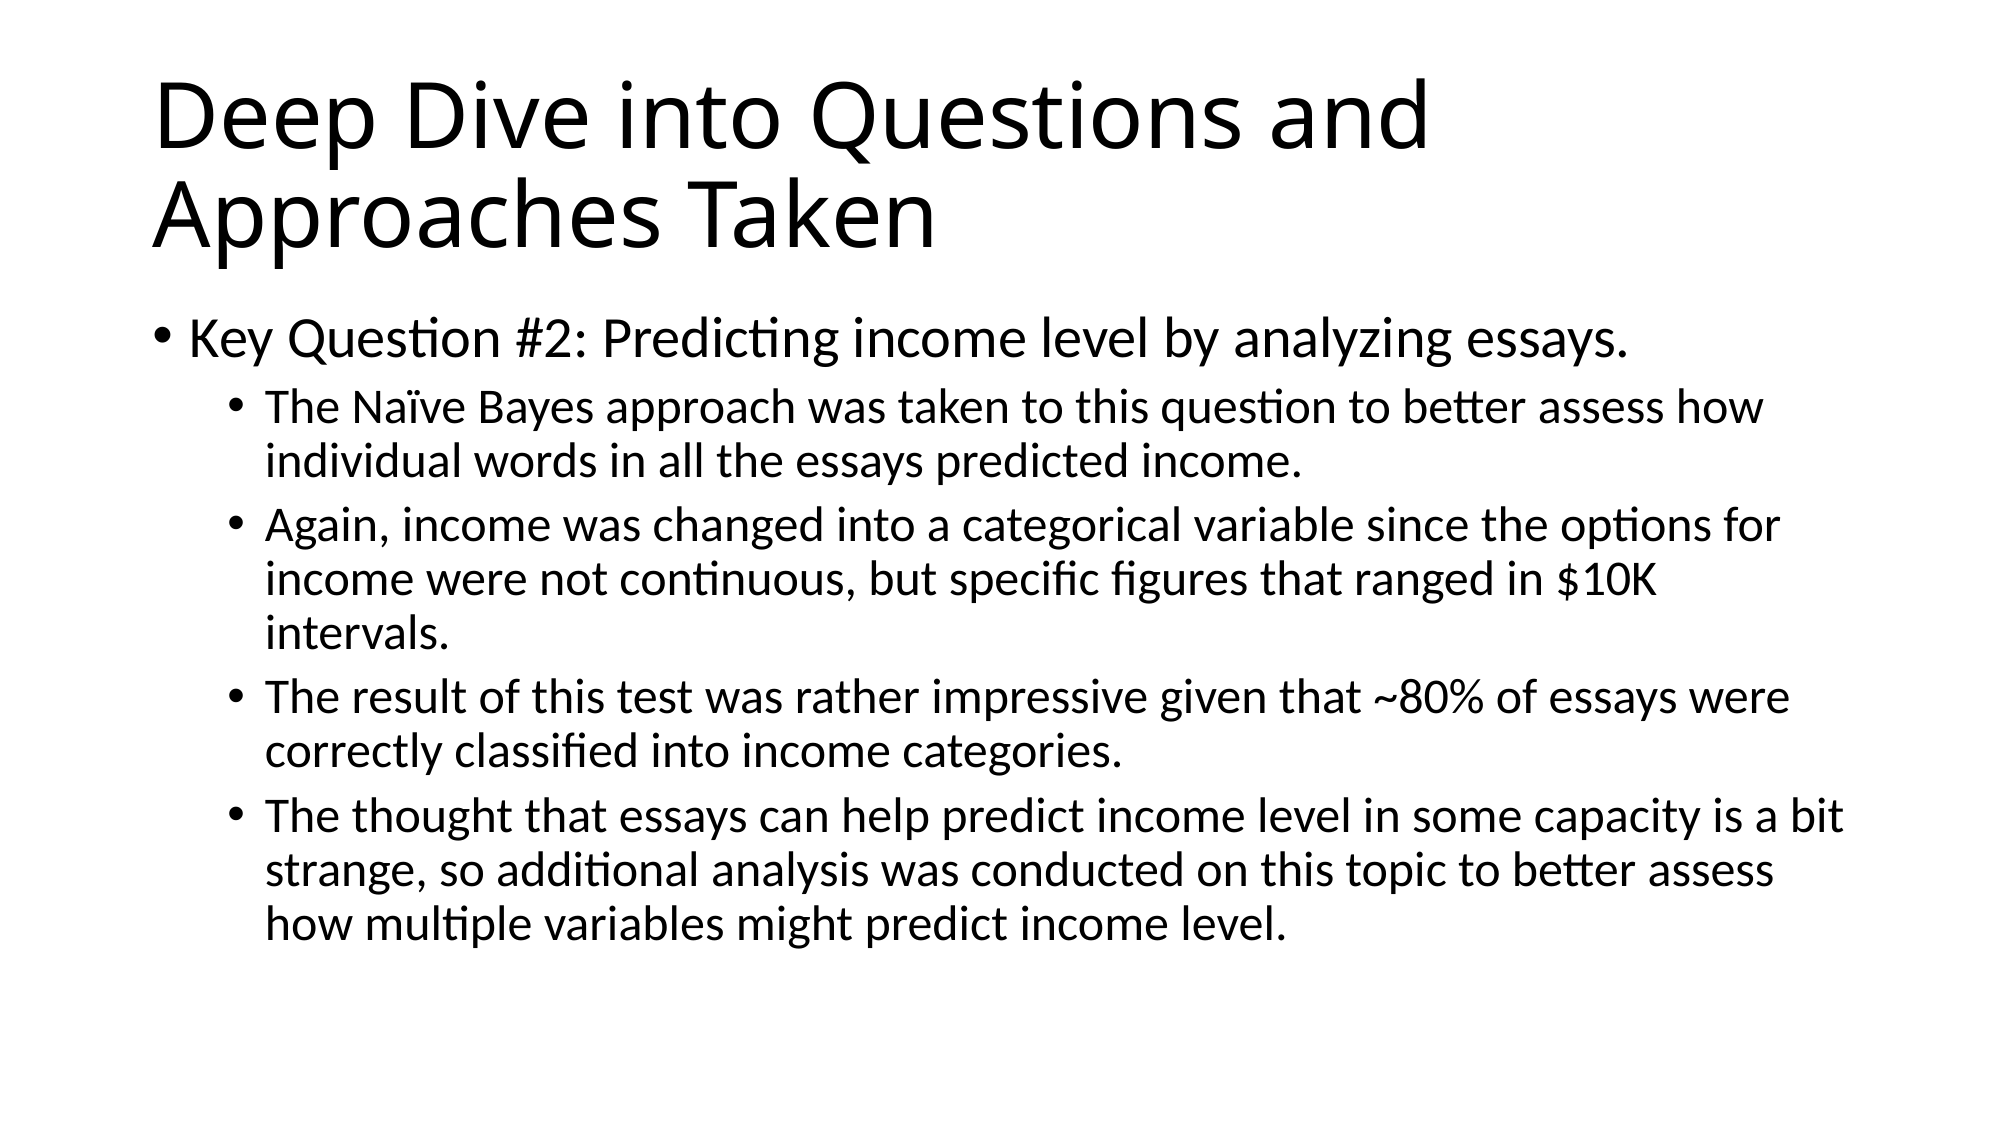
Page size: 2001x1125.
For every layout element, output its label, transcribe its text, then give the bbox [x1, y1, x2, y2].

list Key Question #2: Predicting income level by analyzing essays. The Naïve Bayes approach was taken to this question to better assess how individual words in all the essays predicted income. Again, income was changed into a categorical variable since the options for income were not continuous, but specific figures that ranged in $10K intervals. The result of this test was rather impressive given that ~80% of essays were correctly classified into income categories. The thought that essays can help predict income level in some capacity is a bit strange, so additional analysis was conducted on this topic to better assess how multiple variables might predict income level. [137, 299, 1863, 1014]
title Deep Dive into Questions and Approaches Taken [137, 59, 1863, 278]
